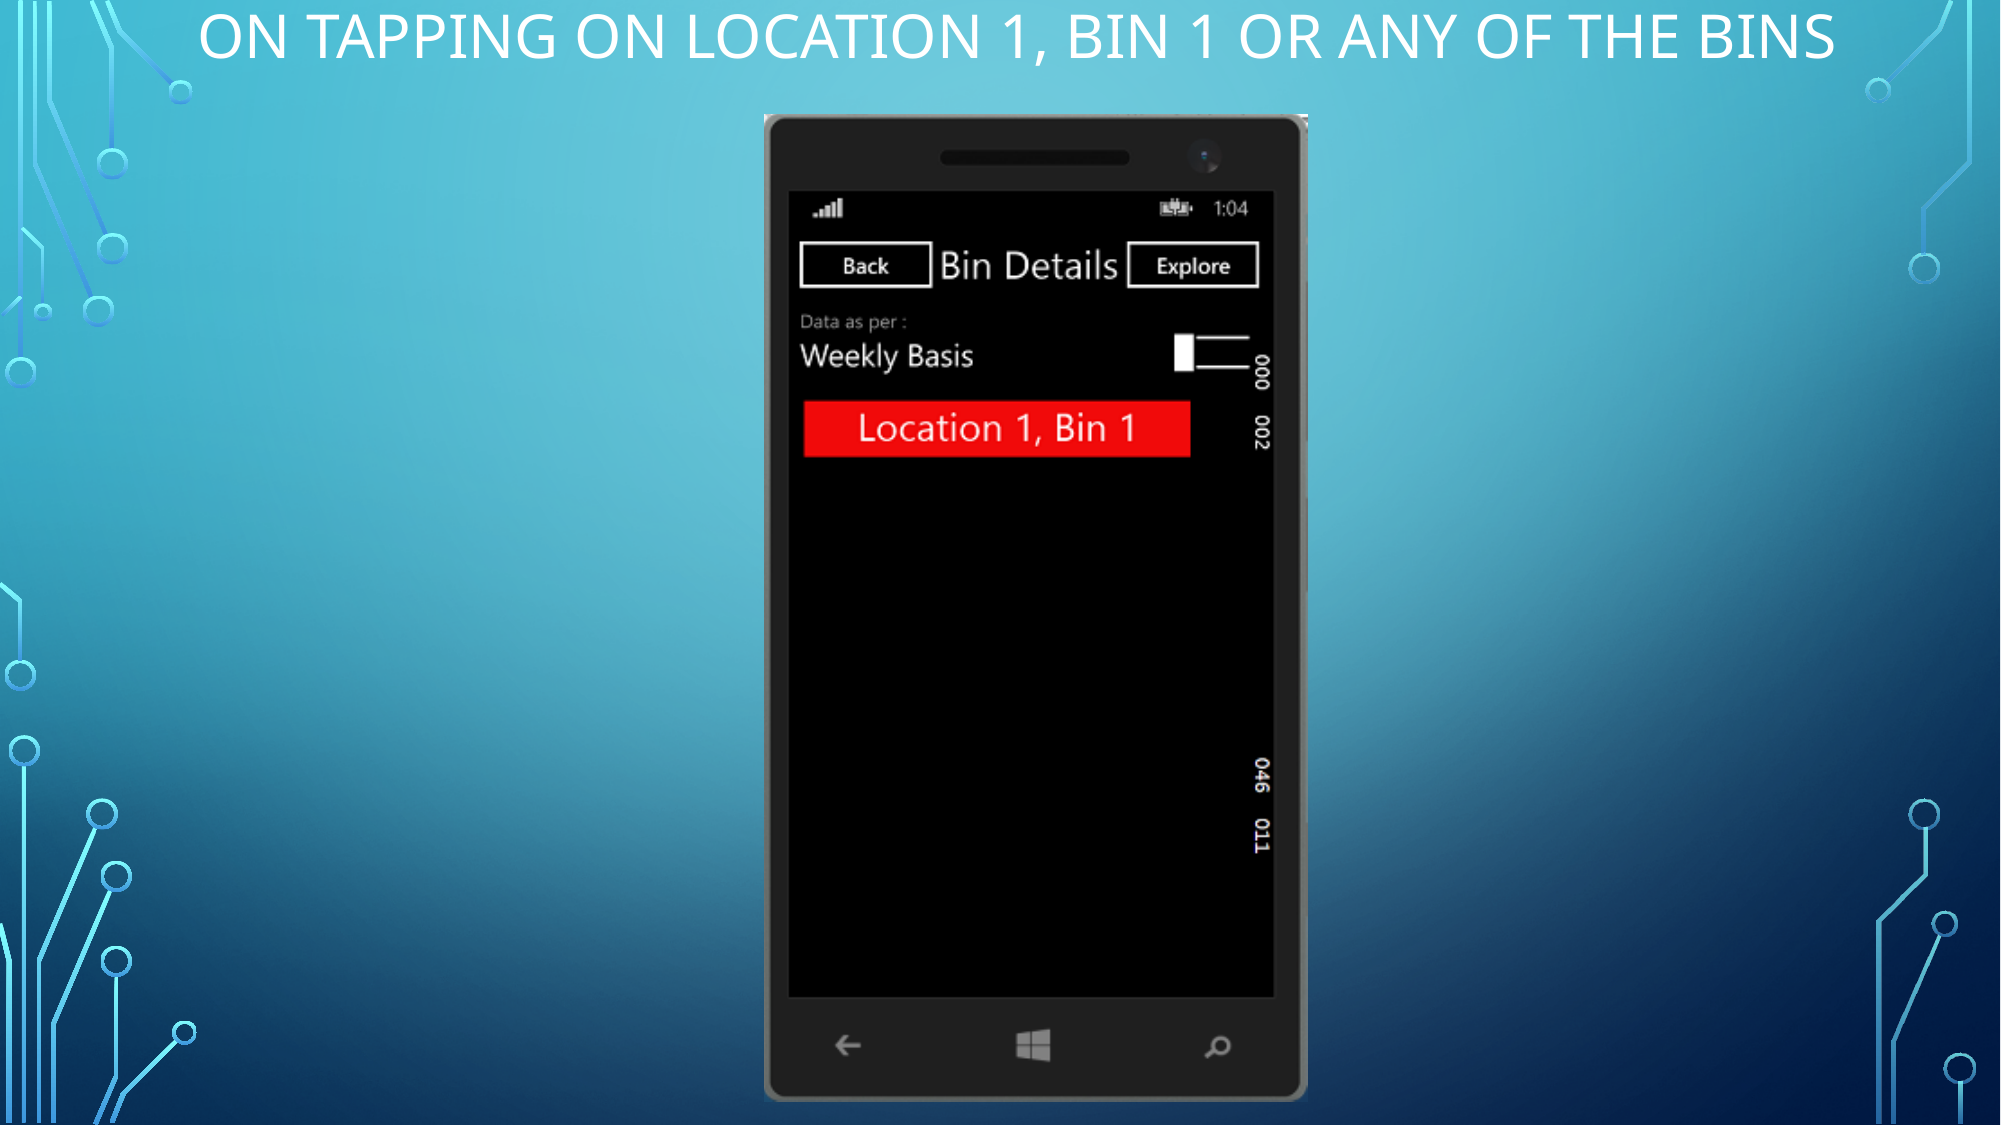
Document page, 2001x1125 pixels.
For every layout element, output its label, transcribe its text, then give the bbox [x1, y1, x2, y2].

title On tapping on location 1, bin 1 or any of the bins [182, 0, 1869, 80]
picture [763, 114, 1308, 1102]
